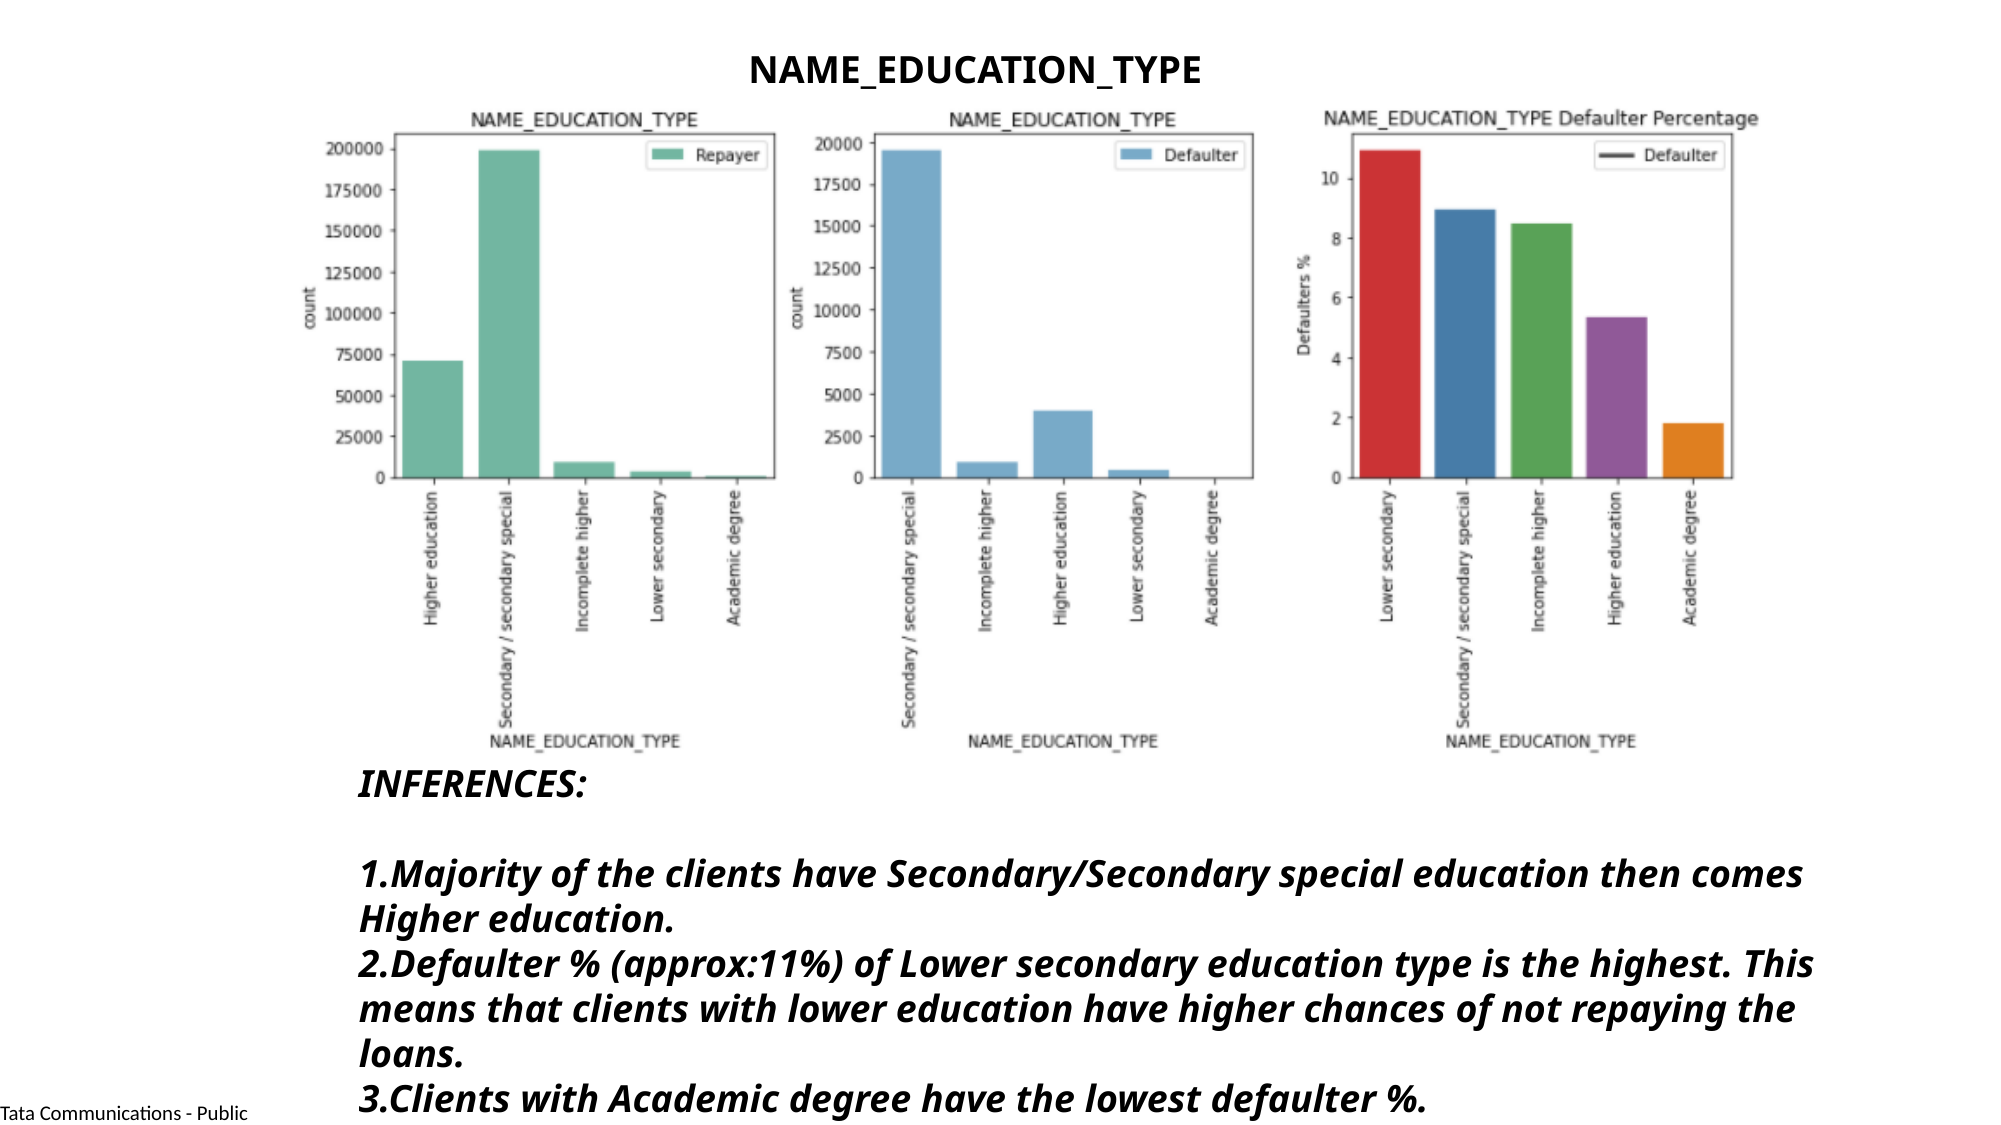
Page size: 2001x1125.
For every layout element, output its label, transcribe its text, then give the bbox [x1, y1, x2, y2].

picture [283, 99, 1778, 788]
text_box INFERENCES: 1.Majority of the clients have Secondary/Secondary special education then comes Higher education. 2.Defaulter % (approx:11%) of Lower secondary education type is the highest. This means that clients with lower education have higher chances of not repaying the loans. 3.Clients with Academic degree have the lowest defaulter %. [344, 752, 1890, 1125]
text_box NAME_EDUCATION_TYPE [733, 38, 1741, 99]
